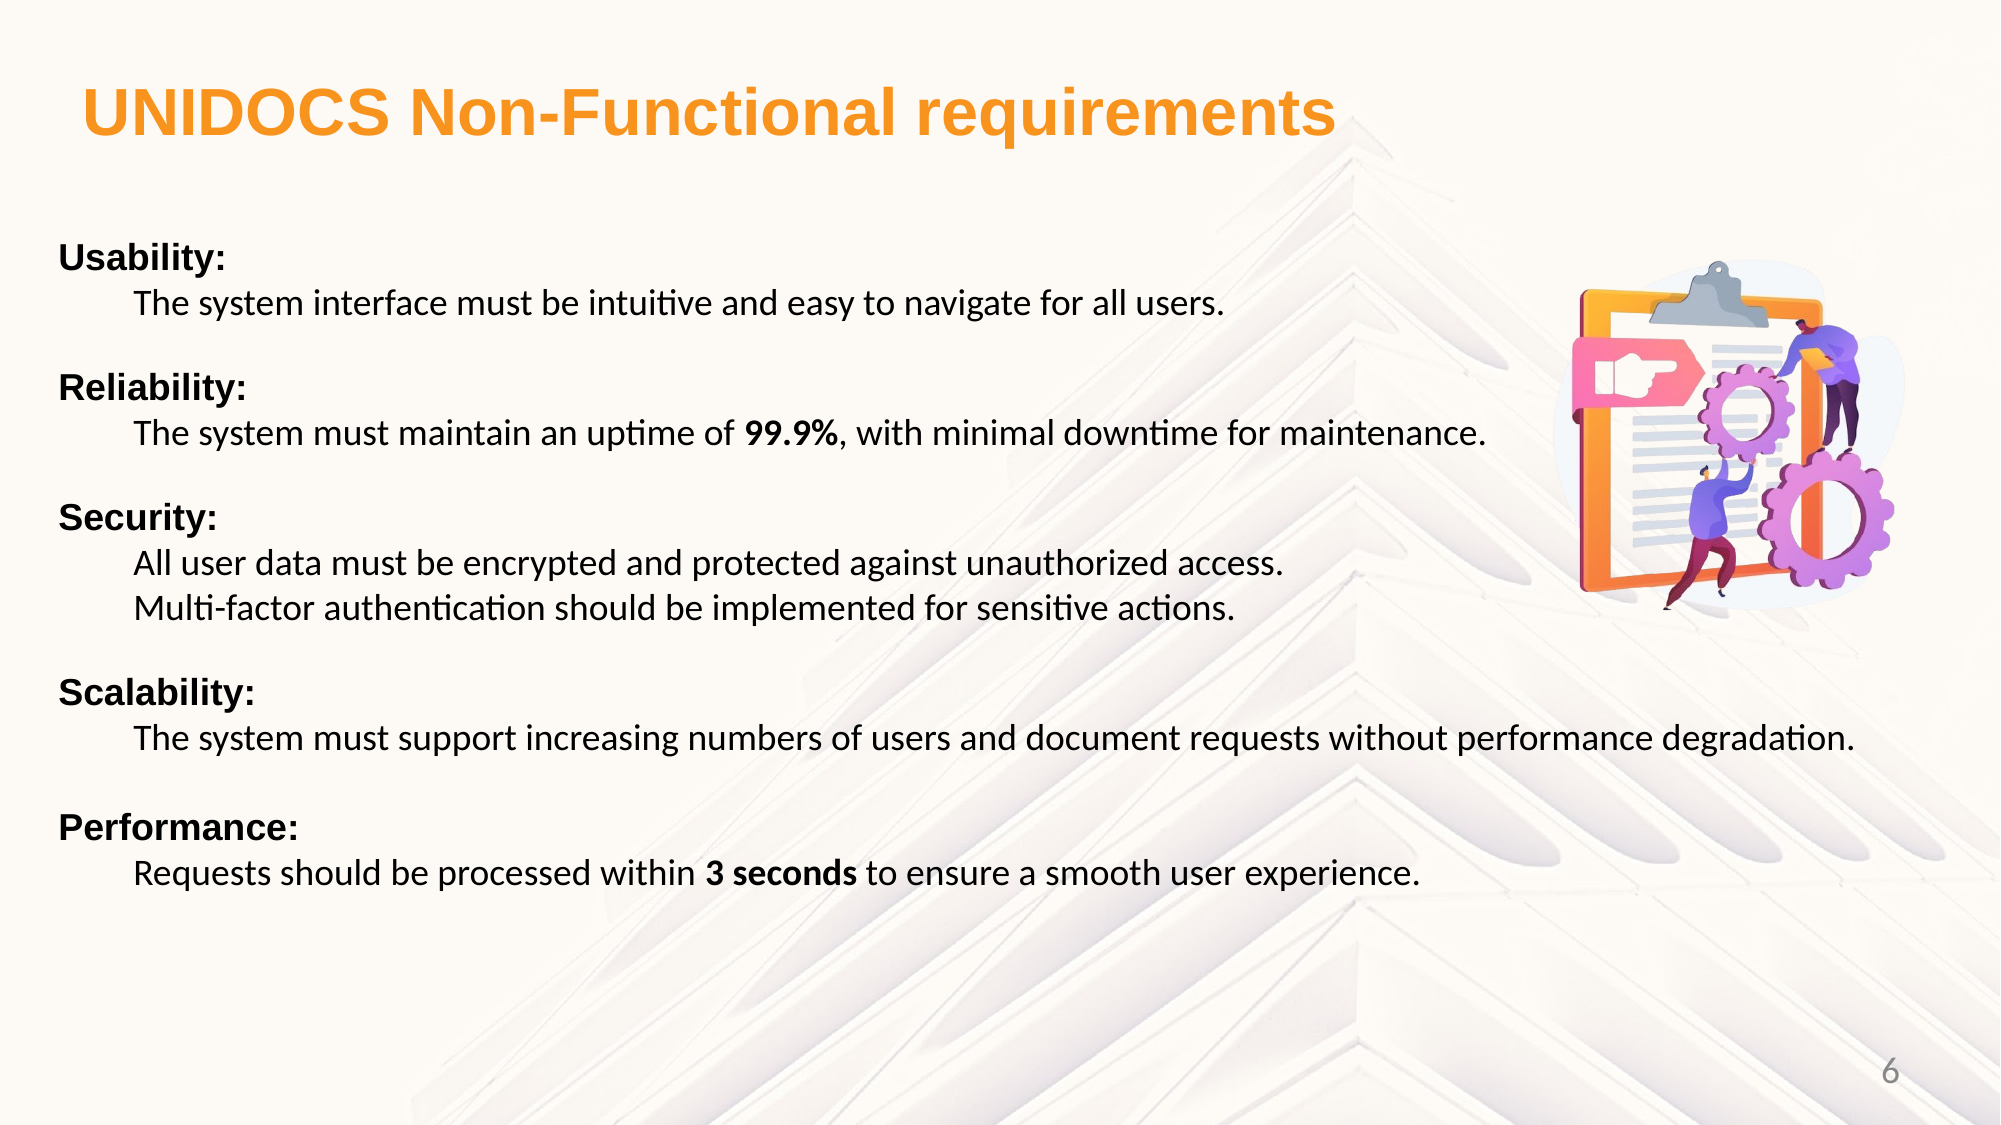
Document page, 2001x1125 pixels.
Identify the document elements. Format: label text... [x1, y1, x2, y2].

picture [0, 0, 2000, 1125]
list Usability: The system interface must be intuitive and easy to navigate for all users. Reliability: The system must maintain an uptime of 99.9%, with minimal downtime for maintenance. Security: All user data must be encrypted and protected against unauthorized access. Multi-factor authentication should be implemented for sensitive actions. Scalability: The system must support increasing numbers of users and document requests without performance degradation. Performance: Requests should be processed within 3 seconds to ensure a smooth user experience. [20, 233, 1946, 894]
title UNIDOCS Non-Functional requirements [82, 68, 1440, 233]
slide_number 6 [1440, 1046, 1900, 1103]
